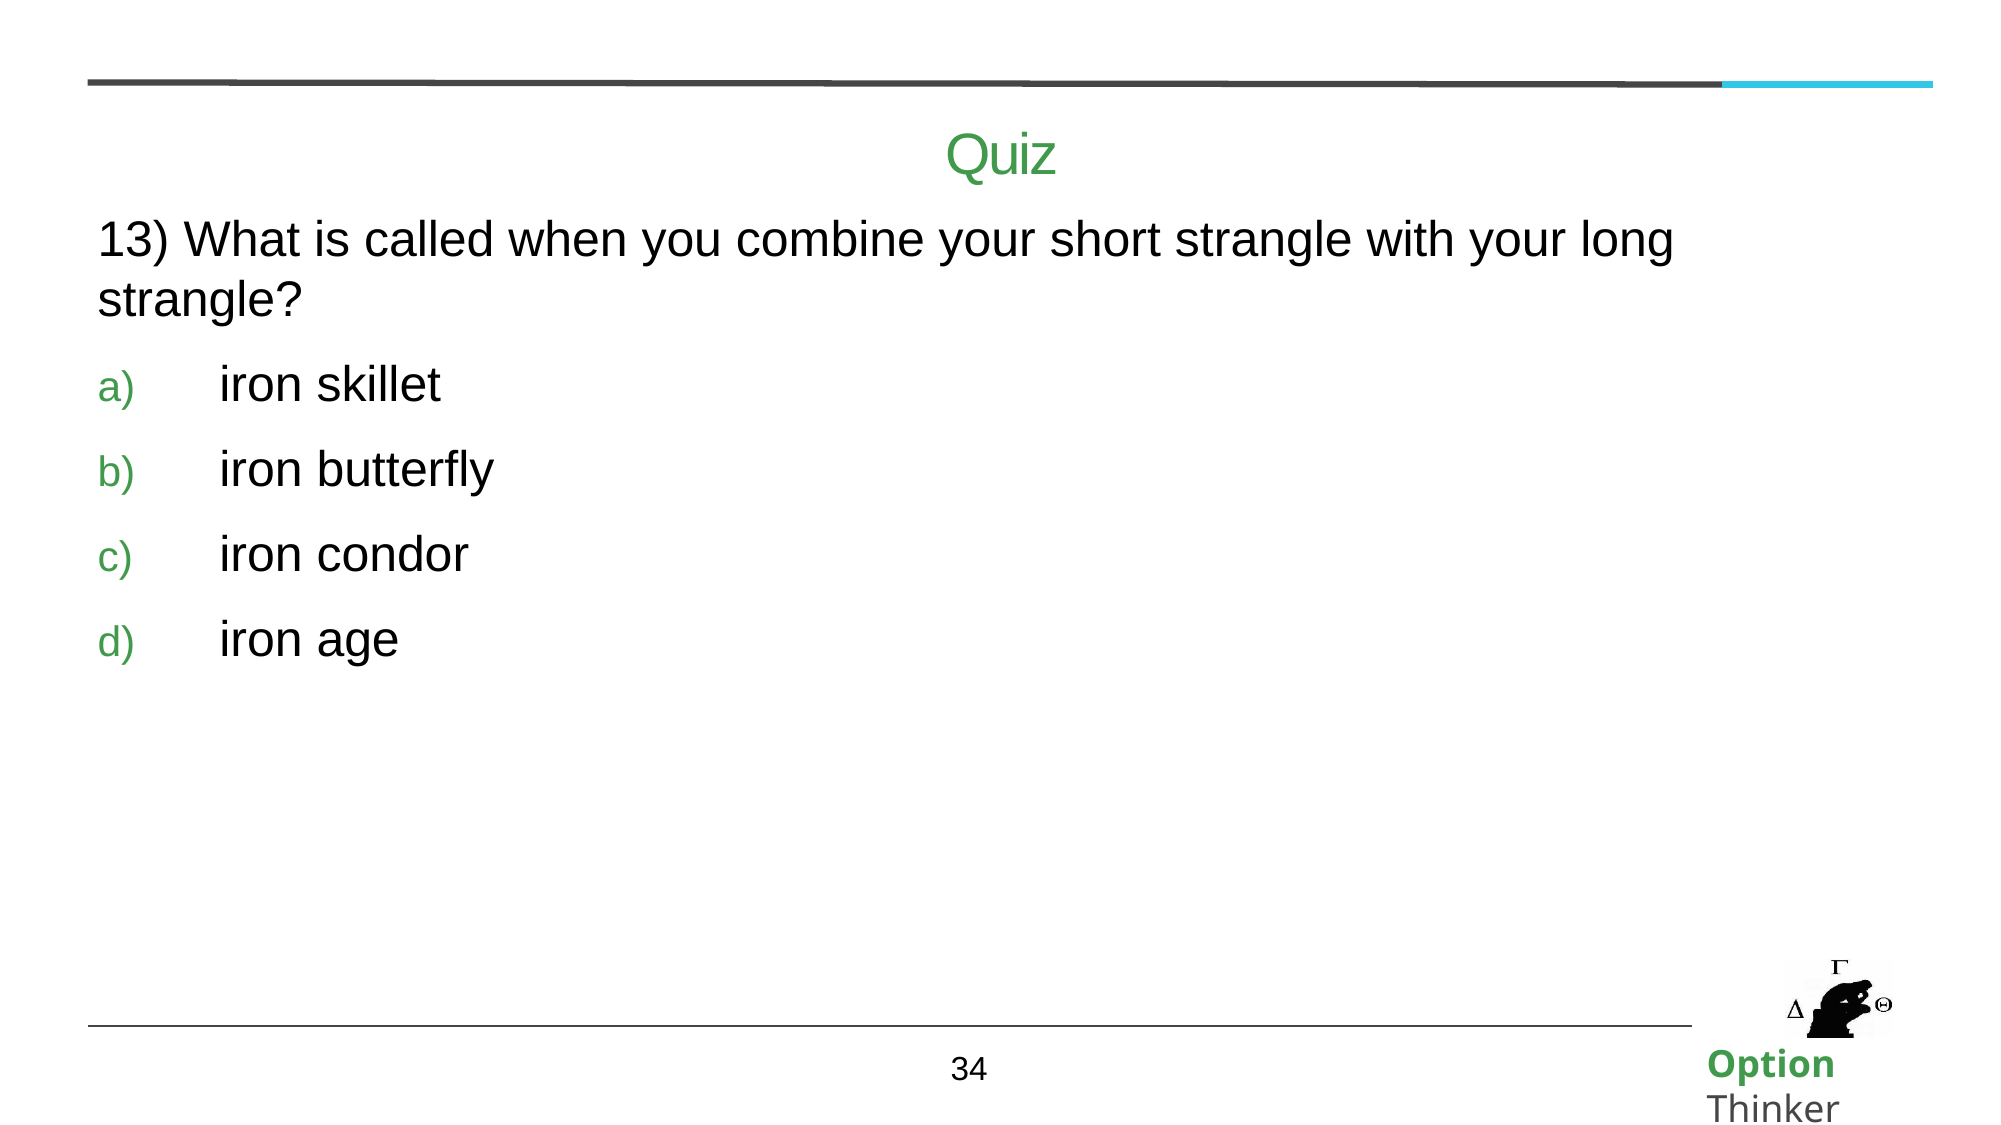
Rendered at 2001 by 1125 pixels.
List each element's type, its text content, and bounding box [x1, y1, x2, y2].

list 13) What is called when you combine your short strangle with your long strangle? iron skillet iron butterfly iron condor iron age [82, 198, 1883, 931]
picture [1785, 959, 1893, 1038]
title Quiz [101, 102, 1902, 199]
